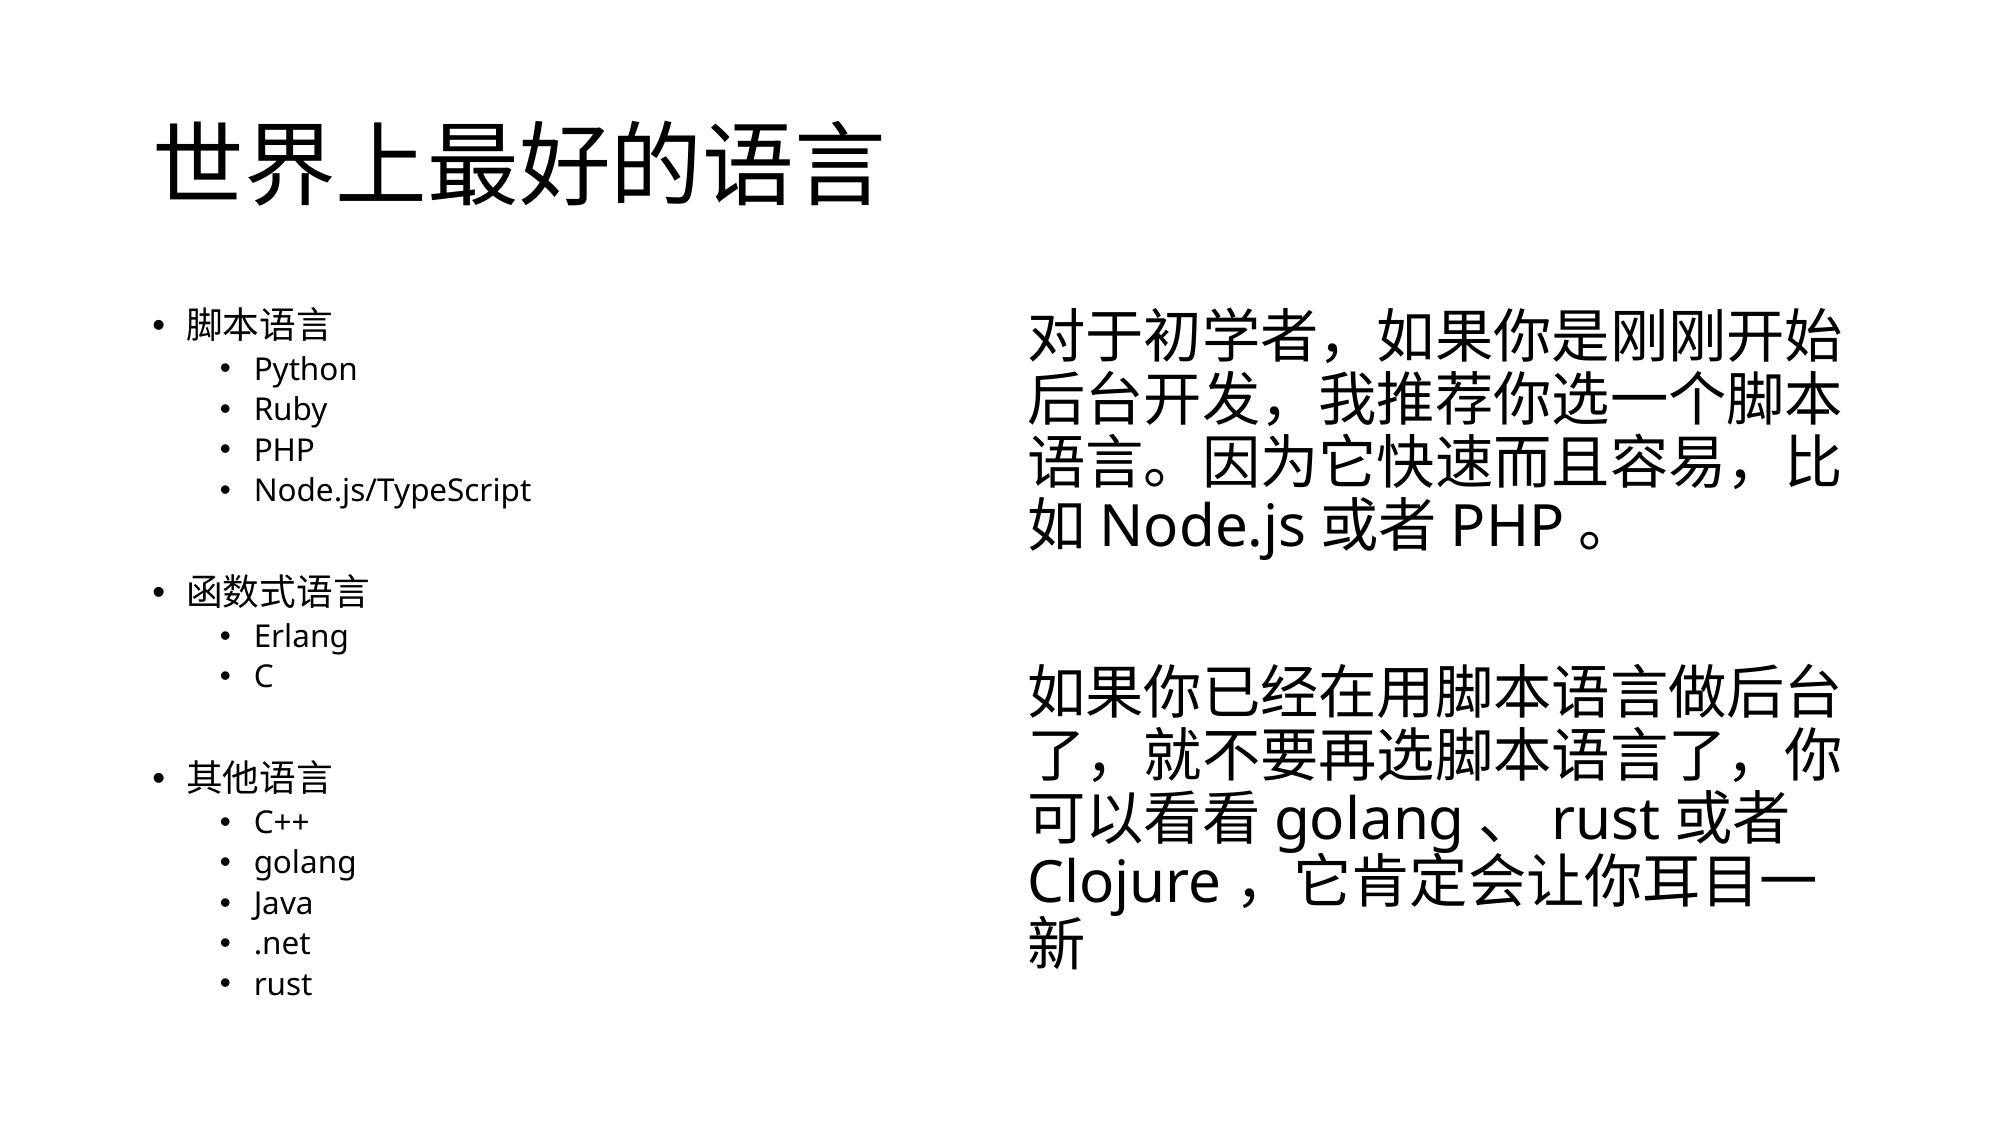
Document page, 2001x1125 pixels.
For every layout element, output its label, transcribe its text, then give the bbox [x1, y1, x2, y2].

list 脚本语言 Python Ruby PHP Node.js/TypeScript 函数式语言 Erlang C 其他语言 C++ golang Java .net rust [137, 299, 988, 1014]
list 对于初学者，如果你是刚刚开始后台开发，我推荐你选一个脚本语言。因为它快速而且容易，比如Node.js或者PHP。 如果你已经在用脚本语言做后台了，就不要再选脚本语言了，你可以看看golang、rust或者Clojure，它肯定会让你耳目一新 [1012, 299, 1863, 1014]
title 世界上最好的语言 [137, 59, 1863, 278]
